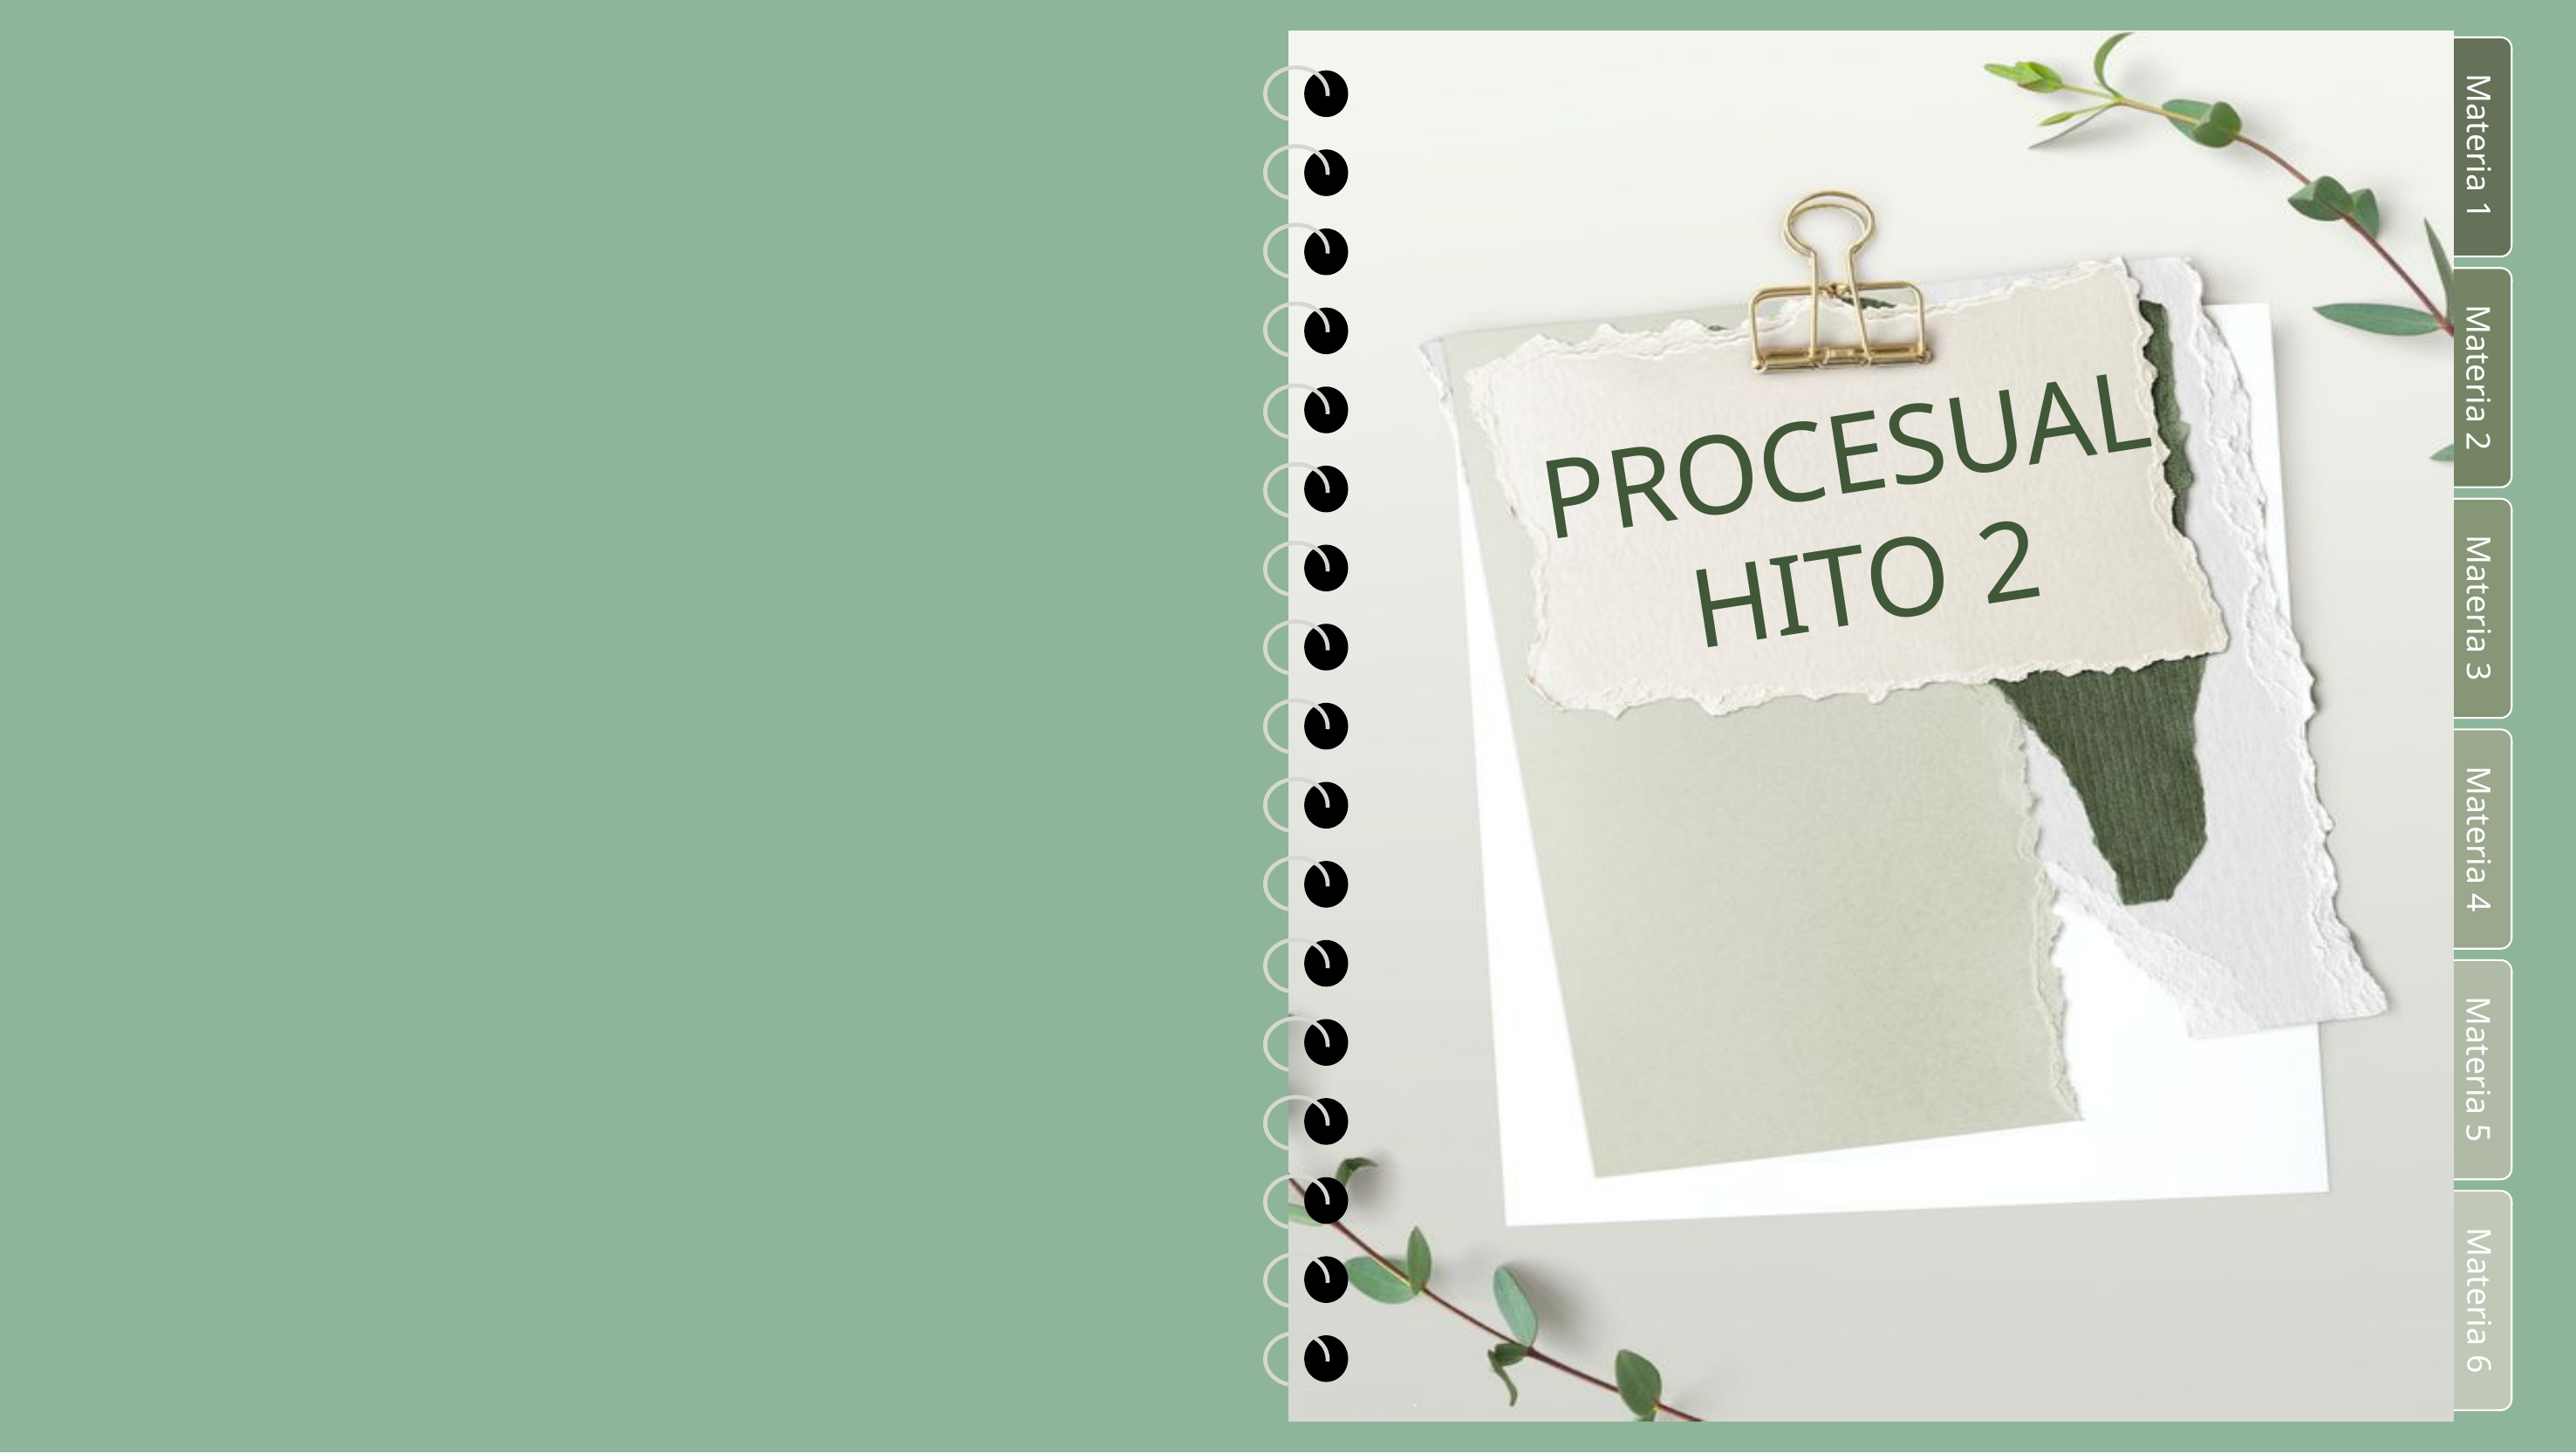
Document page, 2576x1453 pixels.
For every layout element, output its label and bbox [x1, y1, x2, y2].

text_box [2454, 37, 2512, 1410]
text_box [1288, 31, 2454, 1422]
text_box [1265, 67, 1329, 1386]
text_box [1329, 70, 1349, 1382]
text_box [0, 0, 2576, 1453]
